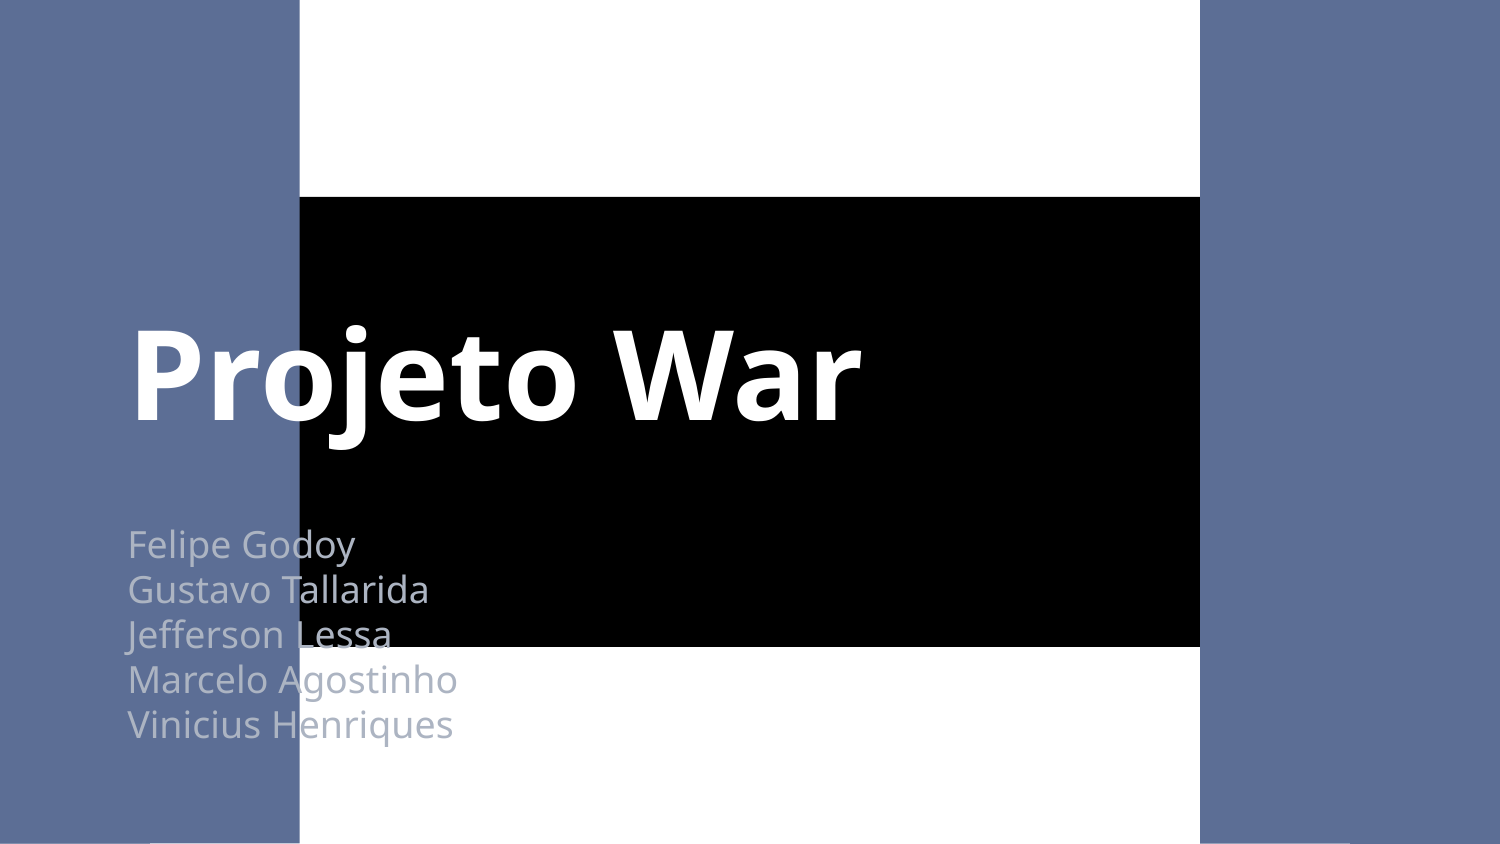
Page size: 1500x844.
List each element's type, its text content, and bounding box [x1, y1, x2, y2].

text_box Felipe Godoy Gustavo Tallarida Jefferson Lessa Marcelo Agostinho Vinicius Henriques [112, 505, 1388, 770]
text_box Projeto War [112, 257, 1388, 461]
